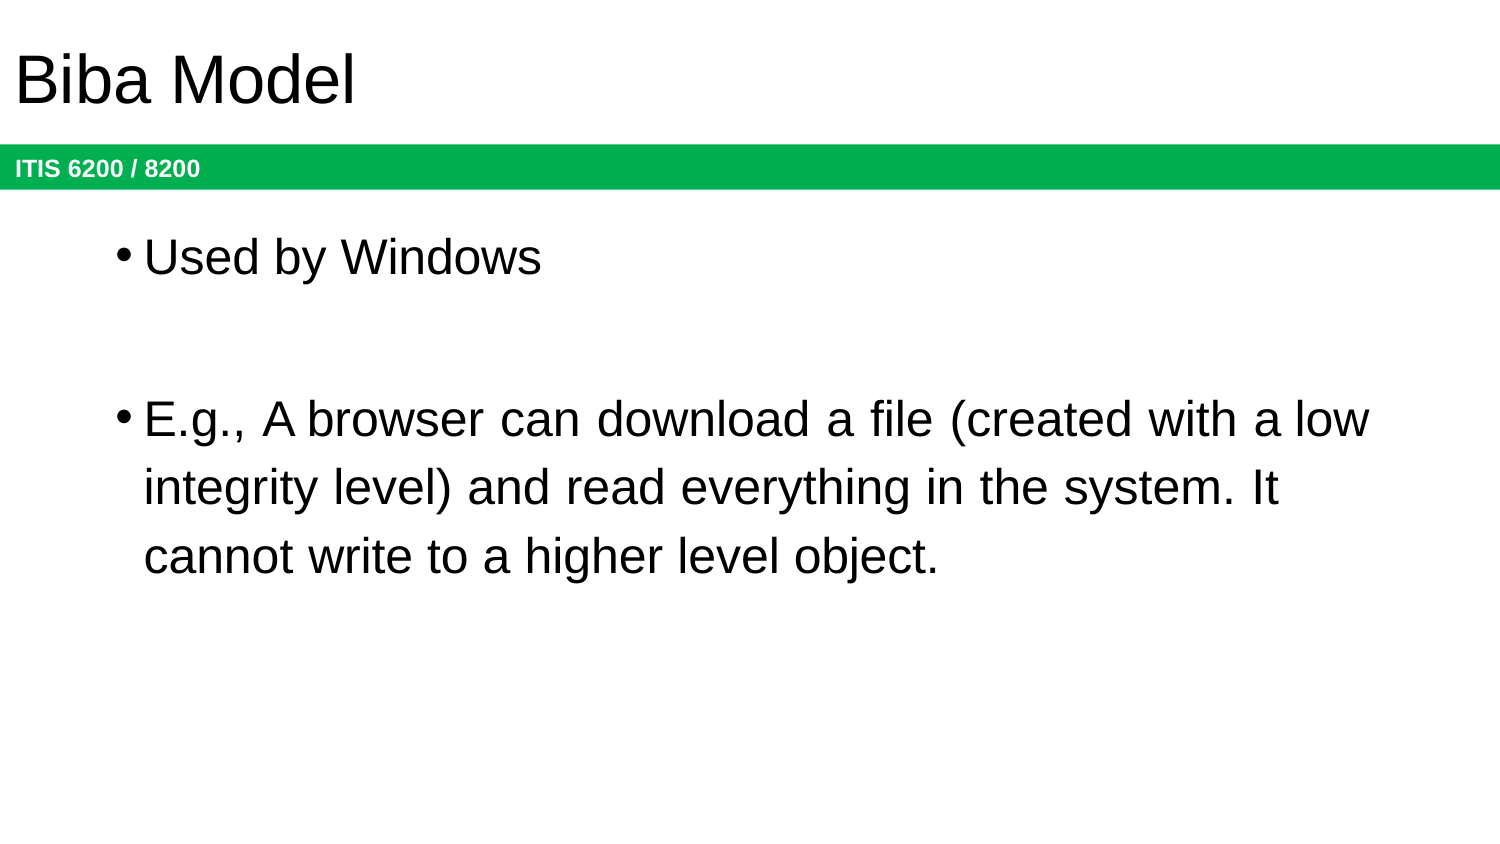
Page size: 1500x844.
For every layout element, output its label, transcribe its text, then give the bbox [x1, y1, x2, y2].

list Used by Windows E.g., A browser can download a file (created with a low integrity level) and read everything in the system. It cannot write to a higher level object. [113, 214, 1410, 691]
title Biba Model [12, 33, 1061, 176]
